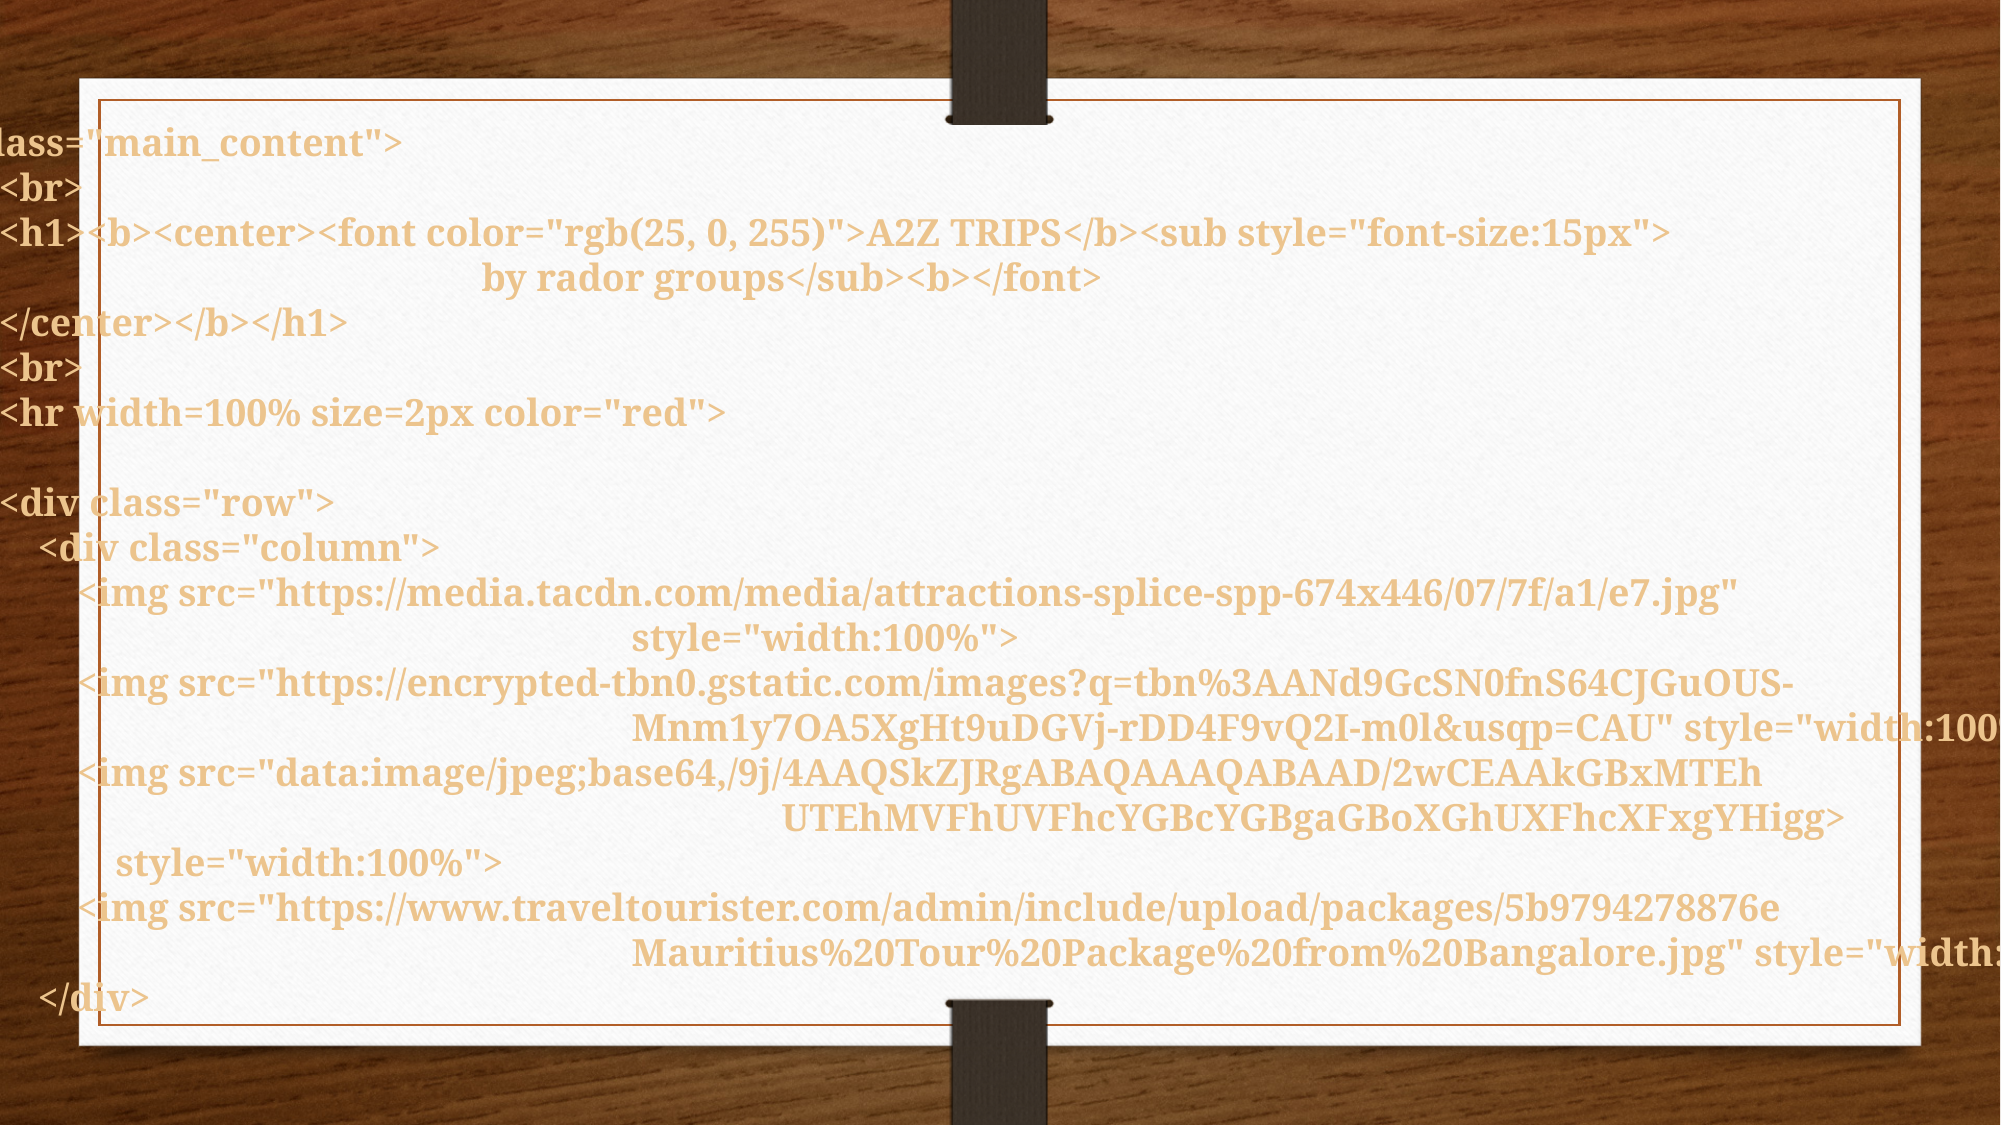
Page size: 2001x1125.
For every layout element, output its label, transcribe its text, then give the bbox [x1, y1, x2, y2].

picture [0, 1027, 948, 1125]
text_box <div class="main_content"> <br> <h1><b><center><font color="rgb(25, 0, 255)">A2Z TRIPS</b><sub style="font-size:15px"> by rador groups</sub><b></font> </center></b></h1> <br> <hr width=100% size=2px color="red"> <div class="row"> <div class="column"> <img src="https://media.tacdn.com/media/attractions-splice-spp-674x446/07/7f/a1/e7.jpg" style="width:100%"> <img src="https://encrypted-tbn0.gstatic.com/images?q=tbn%3AANd9GcSN0fnS64CJGuOUS- Mnm1y7OA5XgHt9uDGVj-rDD4F9vQ2I-m0l&usqp=CAU" style="width:100%"> <img src="data:image/jpeg;base64,/9j/4AAQSkZJRgABAQAAAQABAAD/2wCEAAkGBxMTEh UTEhMVFhUVFhcYGBcYGBgaGBoXGhUXFhcXFxgYHigg> style="width:100%"> <img src="https://www.traveltourister.com/admin/include/upload/packages/5b9794278876e Mauritius%20Tour%20Package%20from%20Bangalore.jpg" style="width:100%"> </div> [0, 111, 2000, 1027]
picture [101, 101, 948, 111]
picture [0, 0, 948, 111]
picture [949, 0, 2001, 1125]
